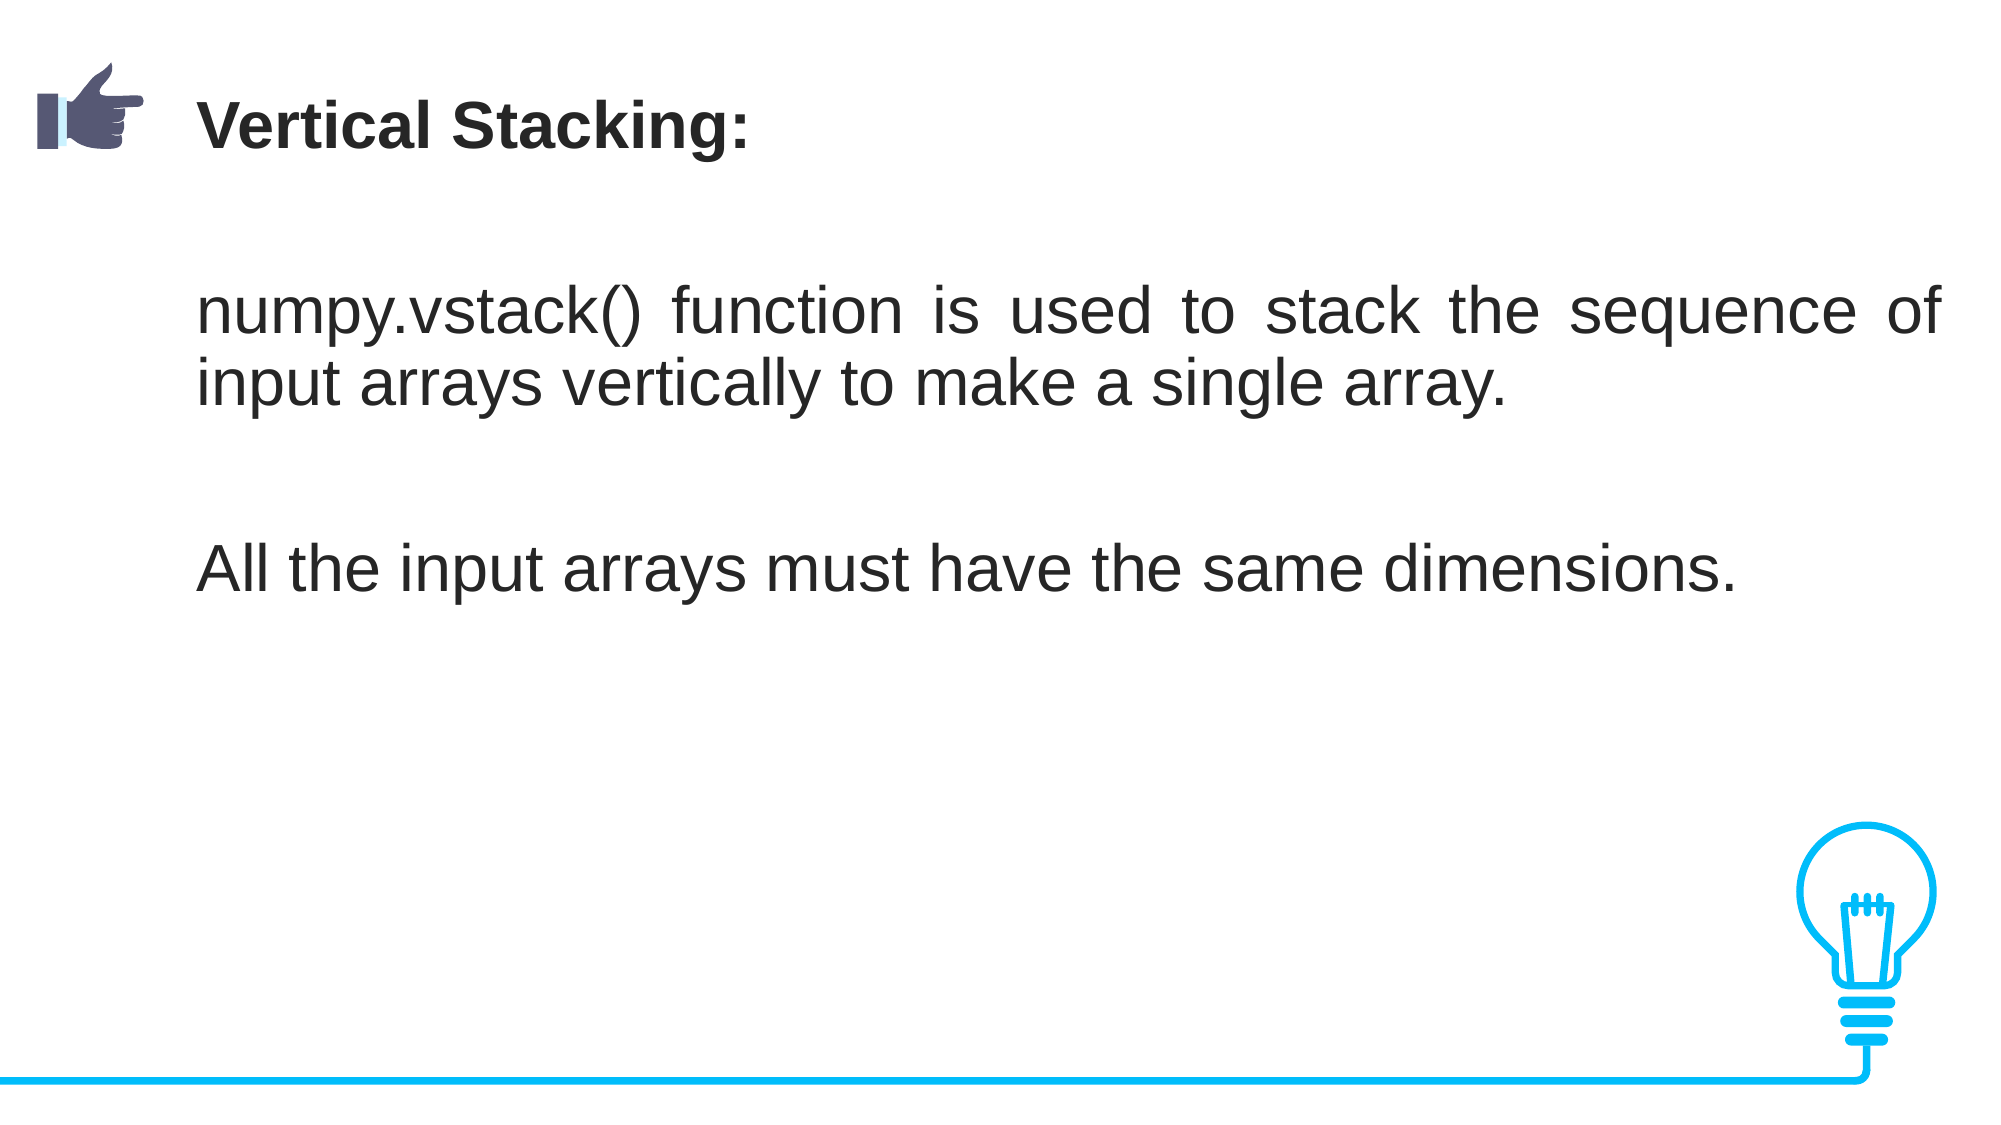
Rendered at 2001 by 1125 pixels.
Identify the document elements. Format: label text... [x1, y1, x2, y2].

list Vertical Stacking: numpy.vstack() function is used to stack the sequence of input arrays vertically to make a single array. All the input arrays must have the same dimensions. [181, 26, 1959, 670]
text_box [37, 62, 144, 149]
